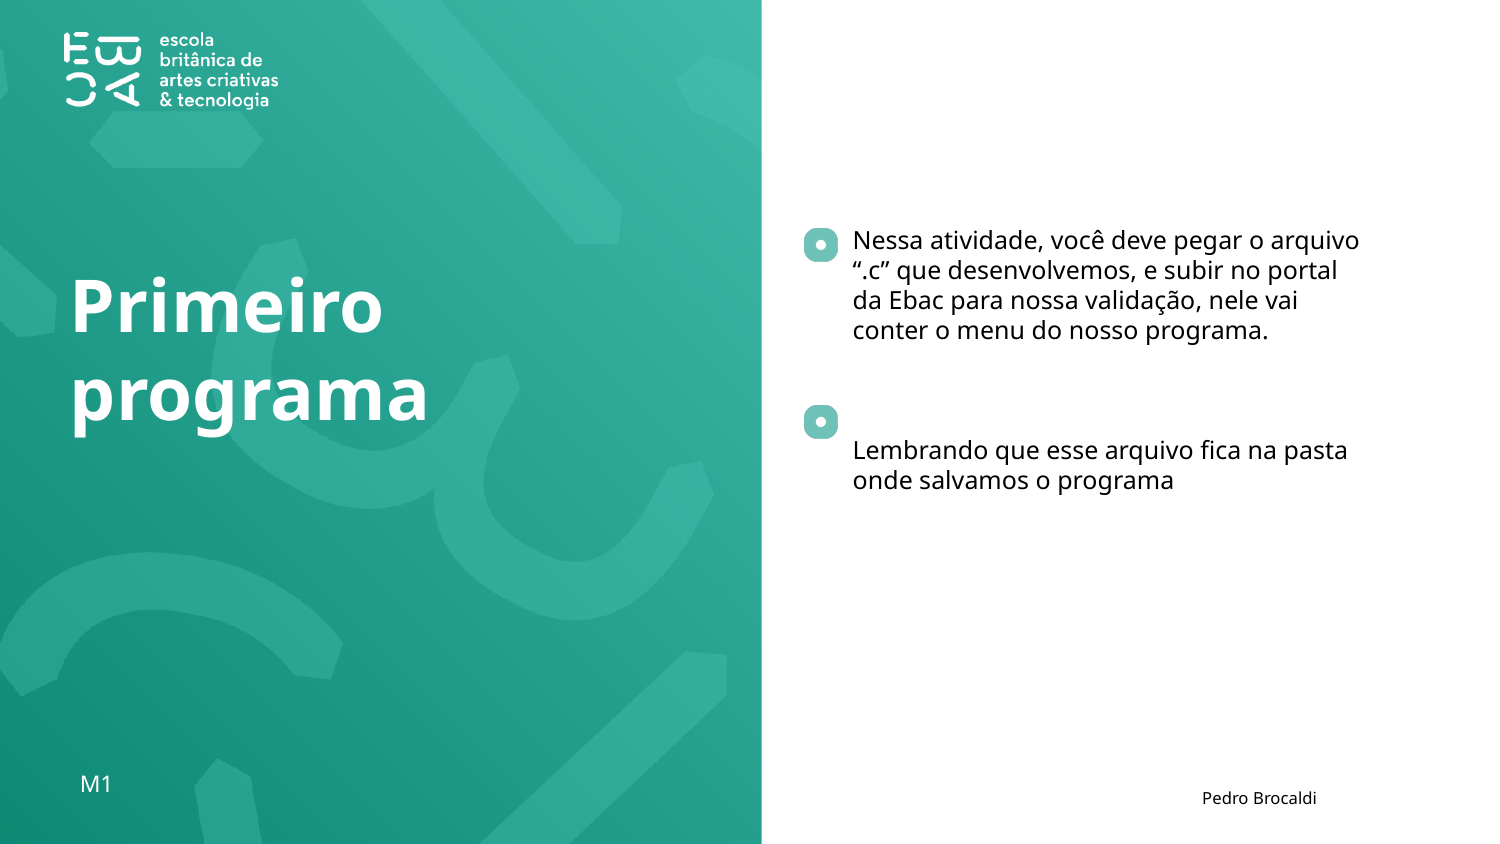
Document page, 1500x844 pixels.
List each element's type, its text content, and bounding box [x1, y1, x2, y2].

picture [0, 0, 762, 844]
picture [804, 227, 838, 262]
text_box Nessa atividade, você deve pegar o arquivo “.c” que desenvolvemos, e subir no portal da Ebac para nossa validação, nele vai conter o menu do nosso programa. Lembrando que esse arquivo fica na pasta onde salvamos o programa [837, 217, 1388, 562]
text_box Pedro Brocaldi [1187, 780, 1500, 816]
picture [804, 405, 838, 439]
